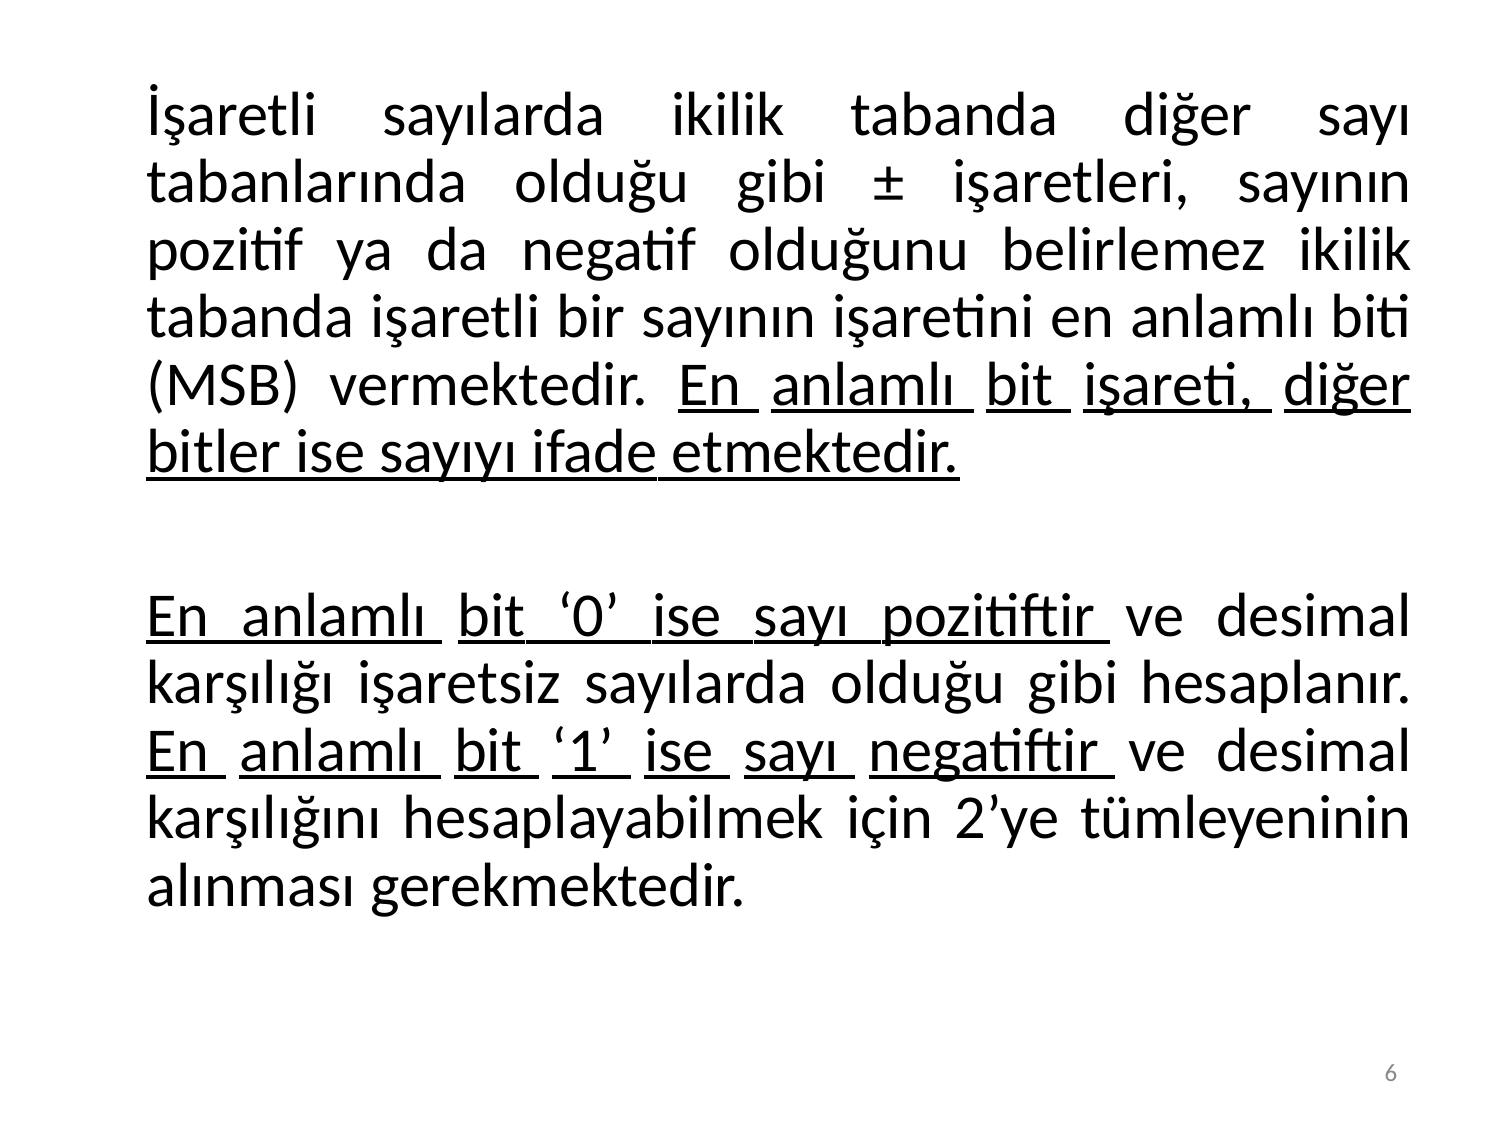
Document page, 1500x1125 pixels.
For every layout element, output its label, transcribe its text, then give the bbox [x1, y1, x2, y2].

slide_number 6 [1378, 1060, 1419, 1125]
text_box İşaretli sayılarda ikilik tabanda diğer sayı tabanlarında olduğu gibi ± işaretleri, sayının pozitif ya da negatif olduğunu belirlemez ikilik tabanda işaretli bir sayının işaretini en anlamlı biti (MSB) vermektedir. En anlamlı bit işareti, diğer bitler ise sayıyı ifade etmektedir. En anlamlı bit ‘0’ ise sayı pozitiftir ve desimal karşılığı işaretsiz sayılarda olduğu gibi hesaplanır. En anlamlı bit ‘1’ ise sayı negatiftir ve desimal karşılığını hesaplayabilmek için 2’ye tümleyeninin alınması gerekmektedir. [144, 72, 1413, 920]
